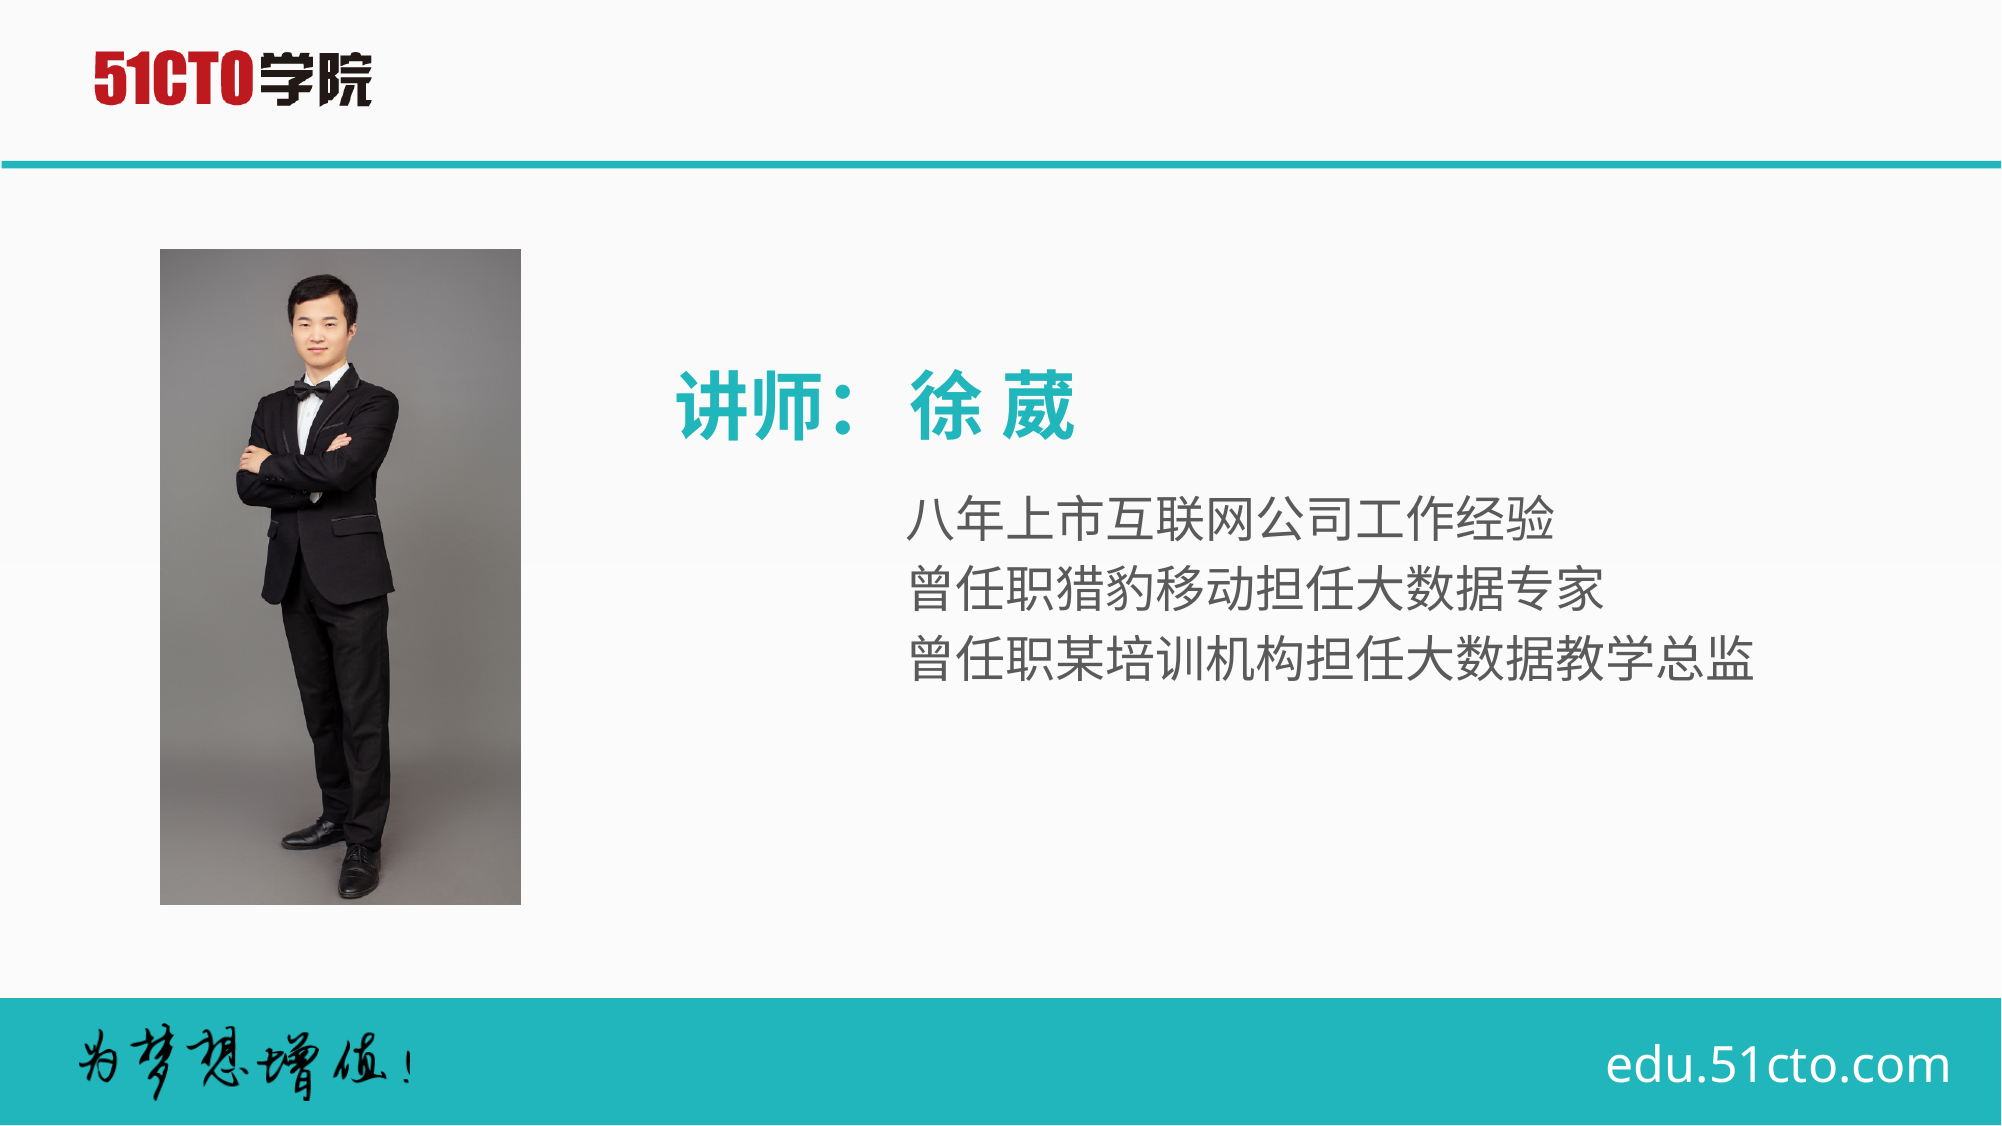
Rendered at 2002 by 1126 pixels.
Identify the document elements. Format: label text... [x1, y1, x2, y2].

picture [90, 42, 375, 111]
list 八年上市互联网公司工作经验 曾任职猎豹移动担任大数据专家 曾任职某培训机构担任大数据教学总监 [890, 479, 1828, 701]
list 徐 葳 [894, 351, 1851, 458]
picture [160, 249, 522, 905]
picture [79, 1023, 410, 1101]
